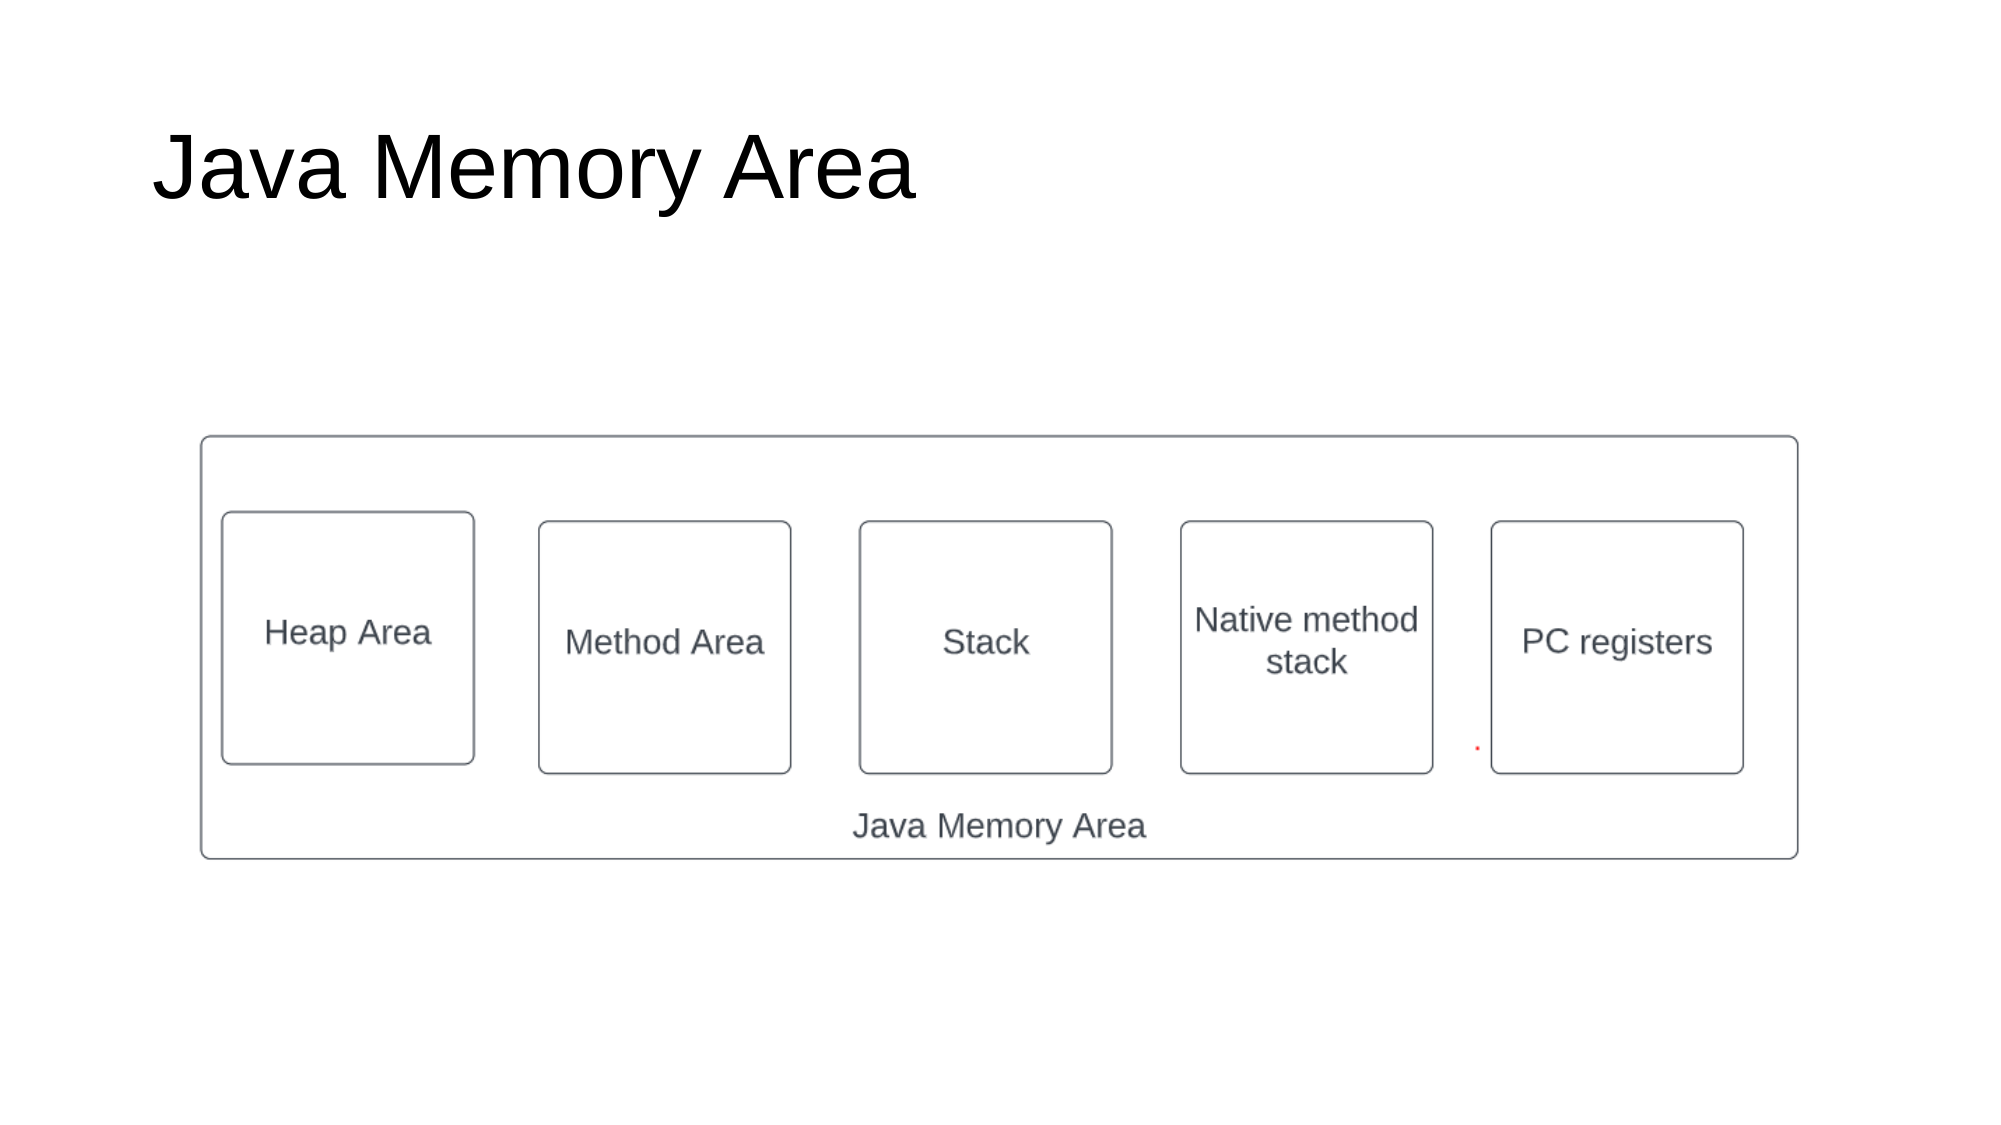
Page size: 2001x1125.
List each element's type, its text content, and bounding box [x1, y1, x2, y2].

title Java Memory Area [137, 59, 1863, 278]
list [137, 393, 1863, 920]
